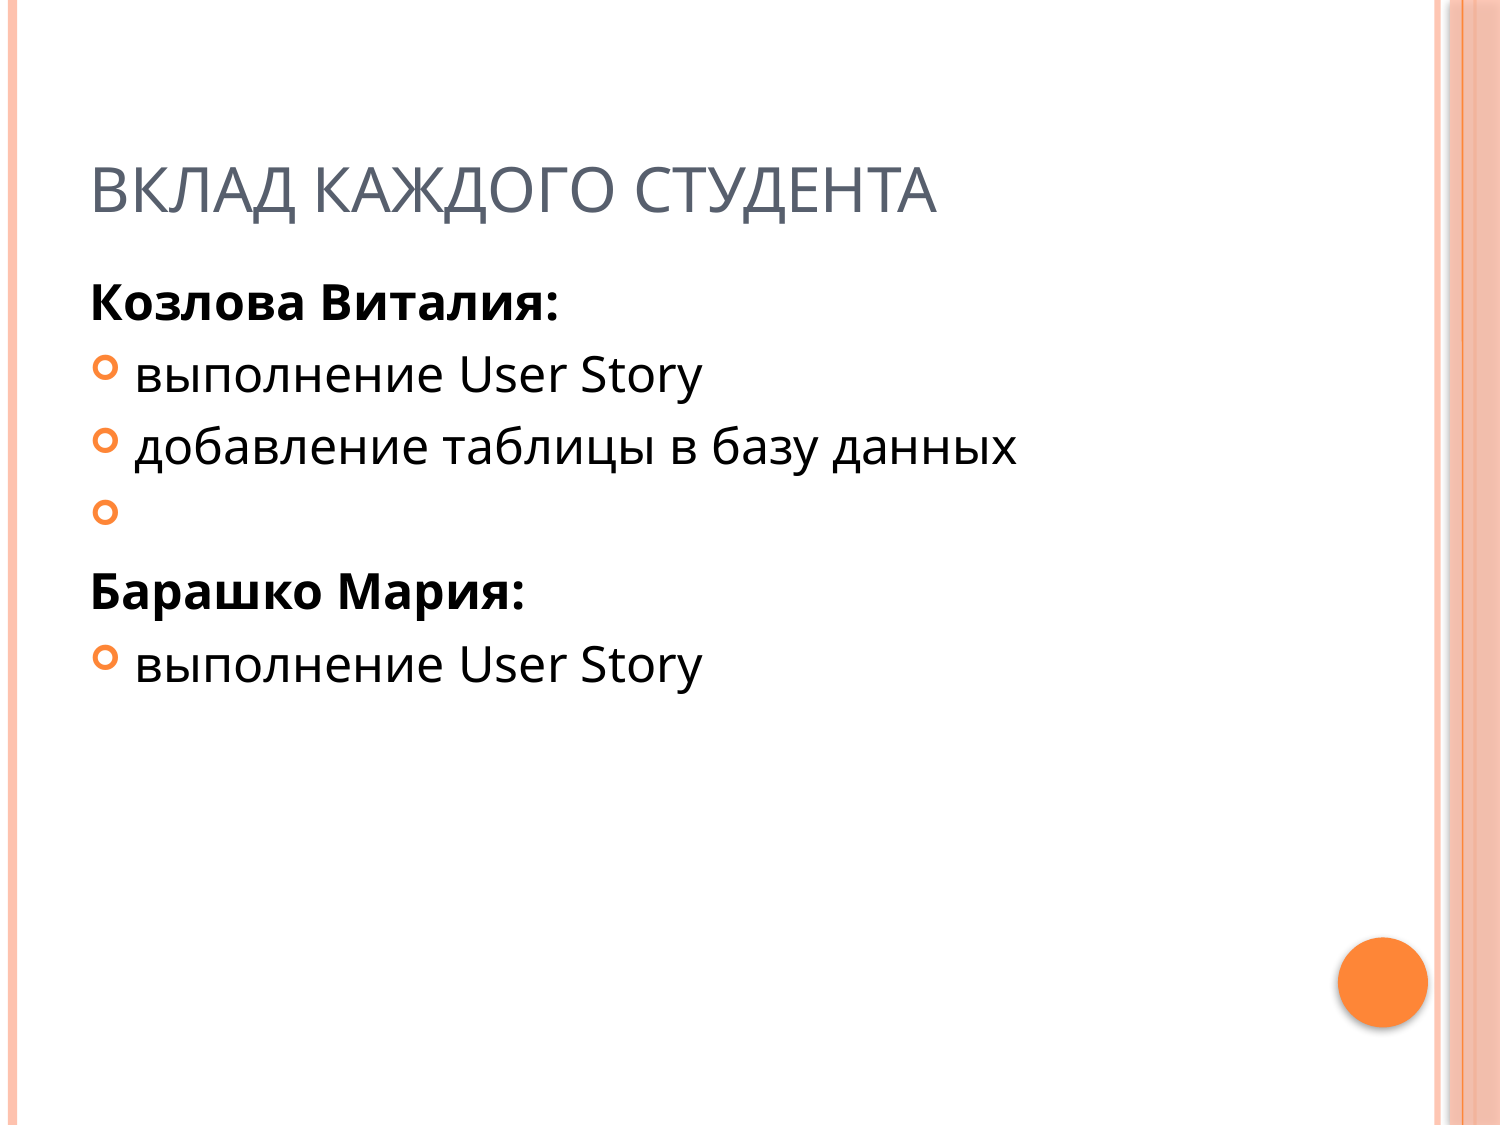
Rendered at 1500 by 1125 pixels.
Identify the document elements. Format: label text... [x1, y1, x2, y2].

list Козлова Виталия: выполнение User Story добавление таблицы в базу данных Барашко Мария: выполнение User Story [75, 262, 1300, 1062]
title Вклад каждого студента [75, 45, 1300, 233]
